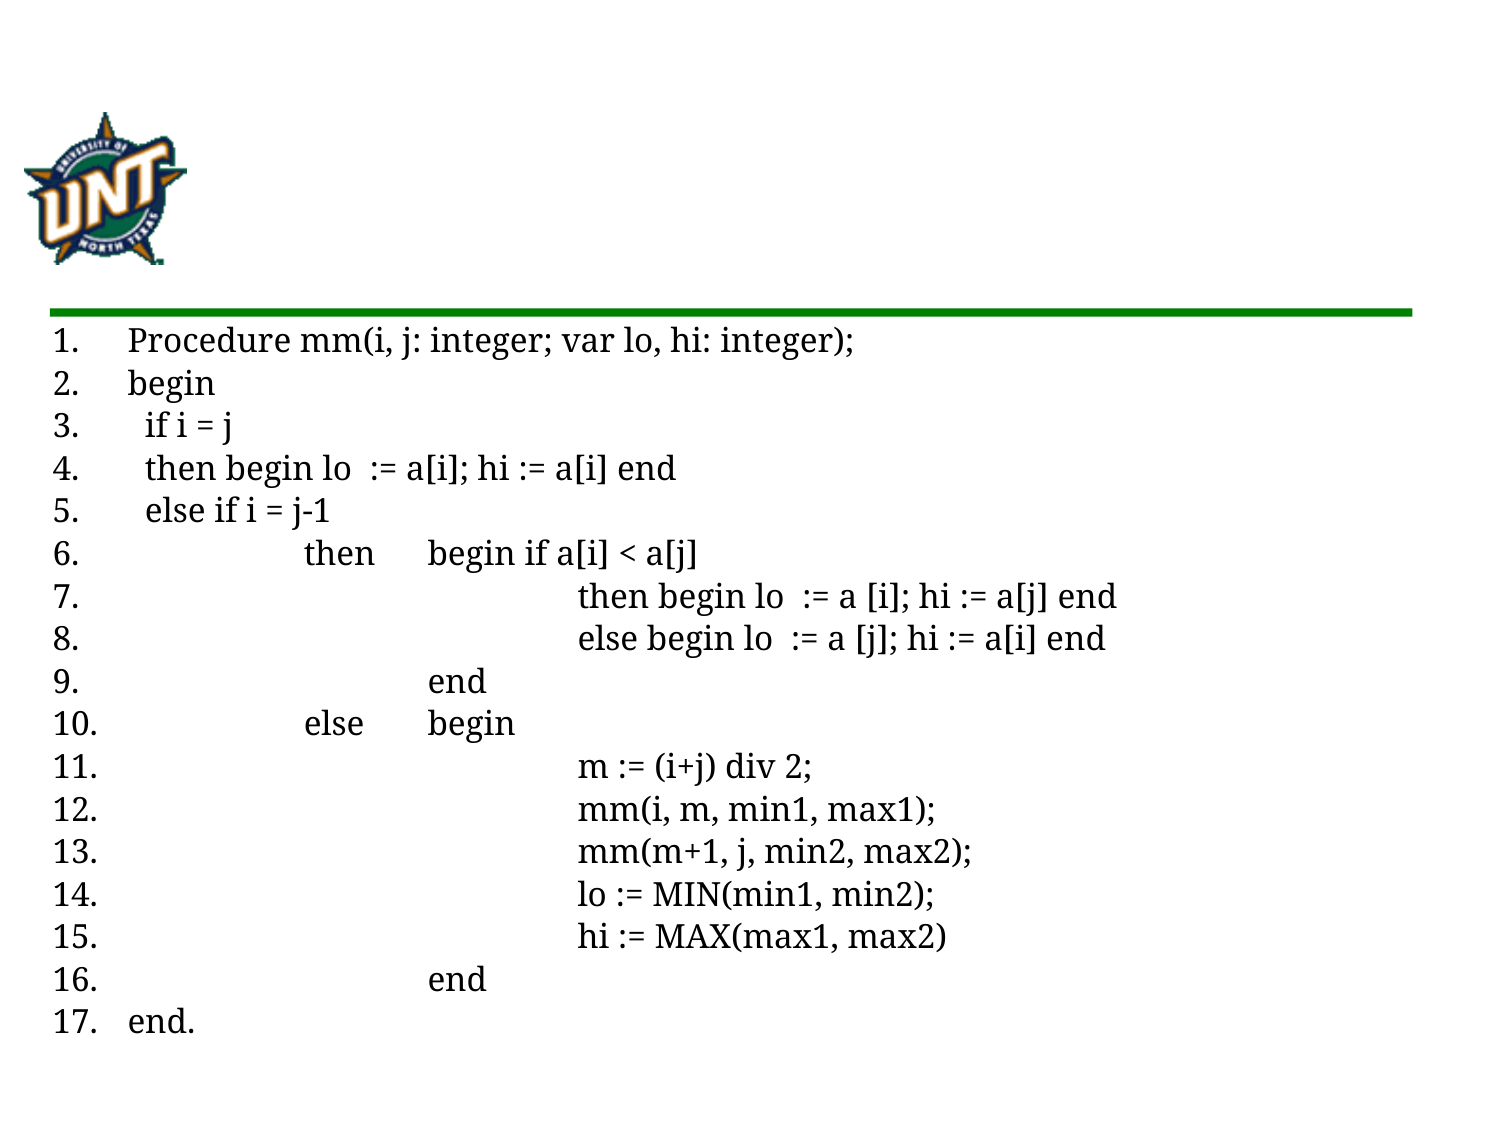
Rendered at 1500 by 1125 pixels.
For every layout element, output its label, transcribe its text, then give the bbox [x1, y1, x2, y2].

picture [24, 112, 187, 265]
list Procedure mm(i, j: integer; var lo, hi: integer); begin if i = j then begin lo := a[i]; hi := a[i] end else if i = j-1 then begin if a[i] < a[j] then begin lo := a [i]; hi := a[j] end else begin lo := a [j]; hi := a[i] end end else begin m := (i+j) div 2; mm(i, m, min1, max1); mm(m+1, j, min2, max2); lo := MIN(min1, min2); hi := MAX(max1, max2) end end. [37, 316, 1475, 1100]
